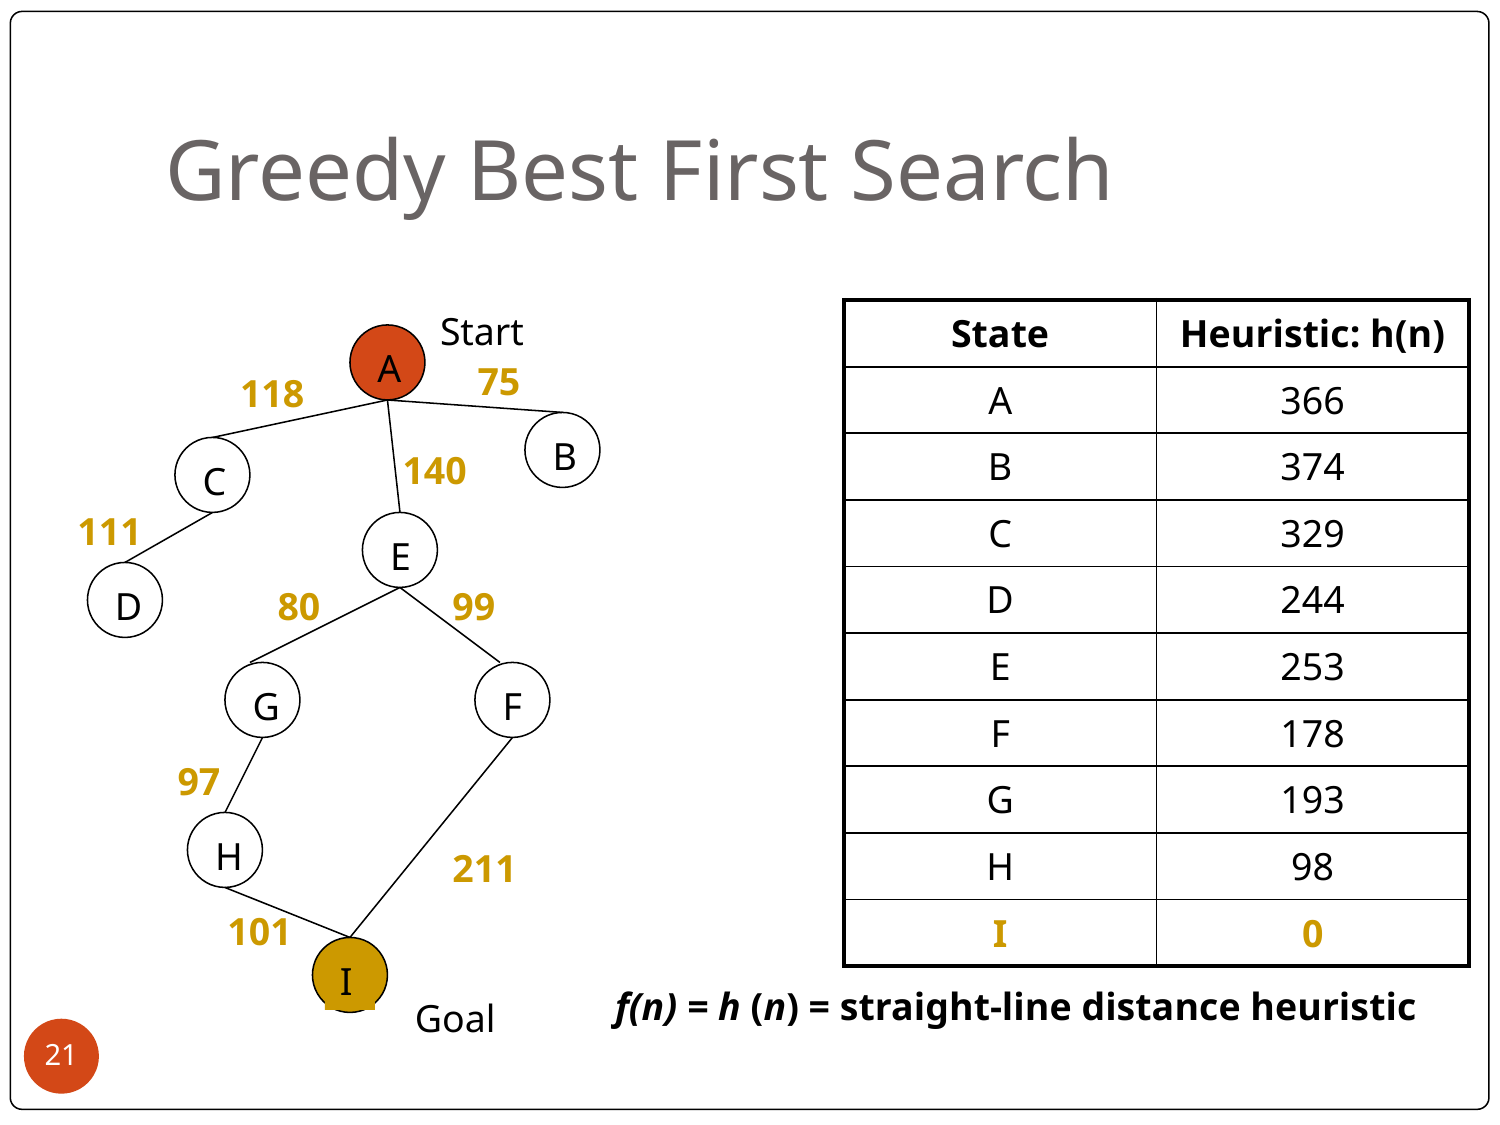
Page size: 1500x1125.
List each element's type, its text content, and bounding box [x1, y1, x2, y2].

table_cell A [846, 368, 1156, 432]
table_cell C [846, 501, 1156, 566]
table_cell 244 [1157, 567, 1467, 632]
table_cell 0 [1157, 900, 1467, 964]
table_header State [846, 302, 1156, 366]
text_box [62, 299, 626, 1048]
table_cell E [846, 634, 1156, 699]
text_box ‹#› [23, 1018, 99, 1094]
table_cell 374 [1157, 434, 1467, 499]
table_cell 366 [1157, 368, 1467, 432]
table_cell 98 [1157, 834, 1467, 899]
table_cell G [846, 767, 1156, 832]
title Greedy Best First Search [150, 45, 1425, 233]
table_cell 178 [1157, 701, 1467, 765]
text_box f(n) = h (n) = straight-line distance heuristic [629, 974, 1500, 1035]
table_cell 253 [1157, 634, 1467, 699]
table_cell F [846, 701, 1156, 765]
table_cell 193 [1157, 767, 1467, 832]
table_cell I [846, 900, 1156, 964]
table_header Heuristic: h(n) [1157, 302, 1467, 366]
table_cell 329 [1157, 501, 1467, 566]
table_cell H [846, 834, 1156, 899]
table_cell B [846, 434, 1156, 499]
table_cell D [846, 567, 1156, 632]
